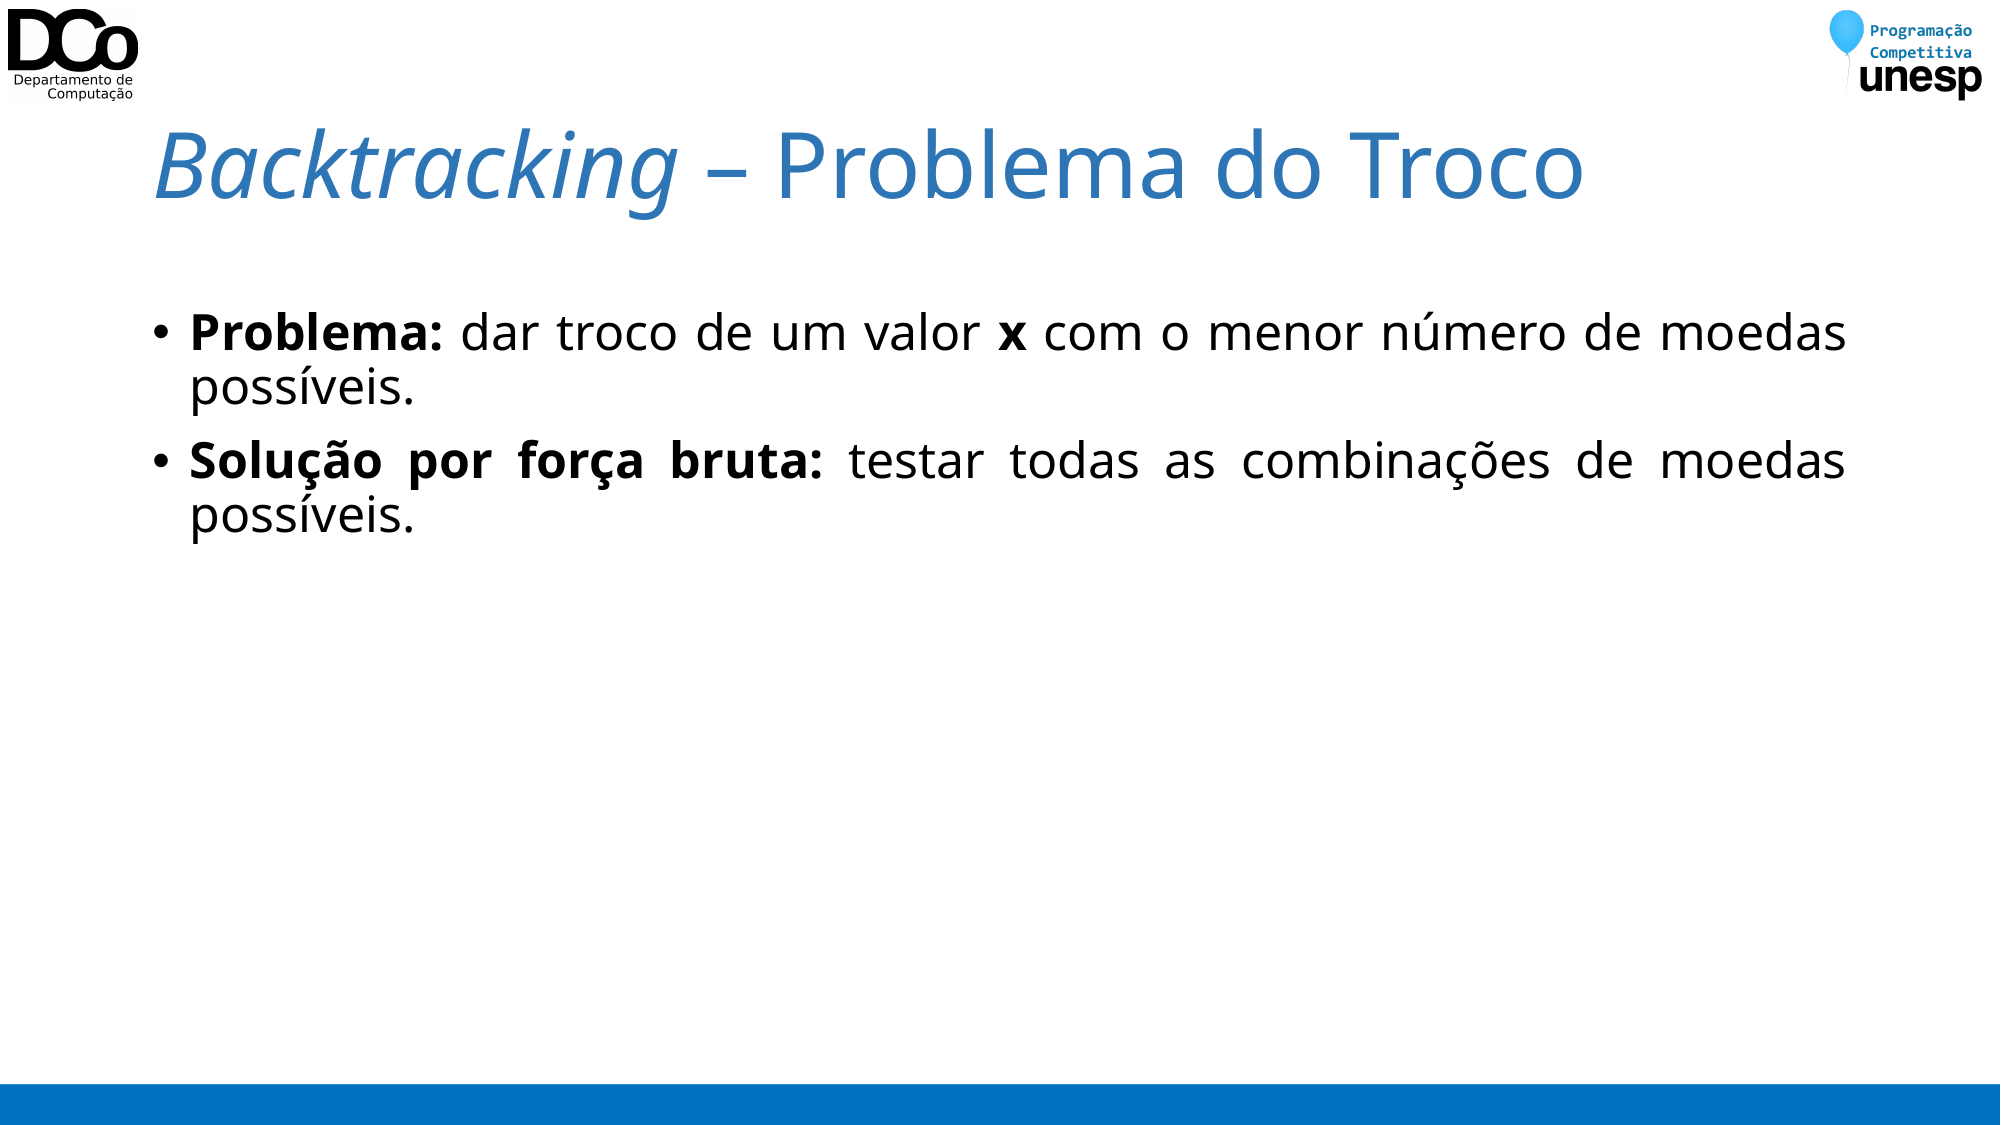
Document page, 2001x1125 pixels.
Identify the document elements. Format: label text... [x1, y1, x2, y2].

list Problema: dar troco de um valor x com o menor número de moedas possíveis. Solução por força bruta: testar todas as combinações de moedas possíveis. [137, 299, 1863, 1021]
title Backtracking – Problema do Troco [137, 59, 1863, 278]
picture [8, 9, 138, 102]
picture [1821, 0, 1992, 140]
slide_number 25 [1412, 1074, 1863, 1125]
